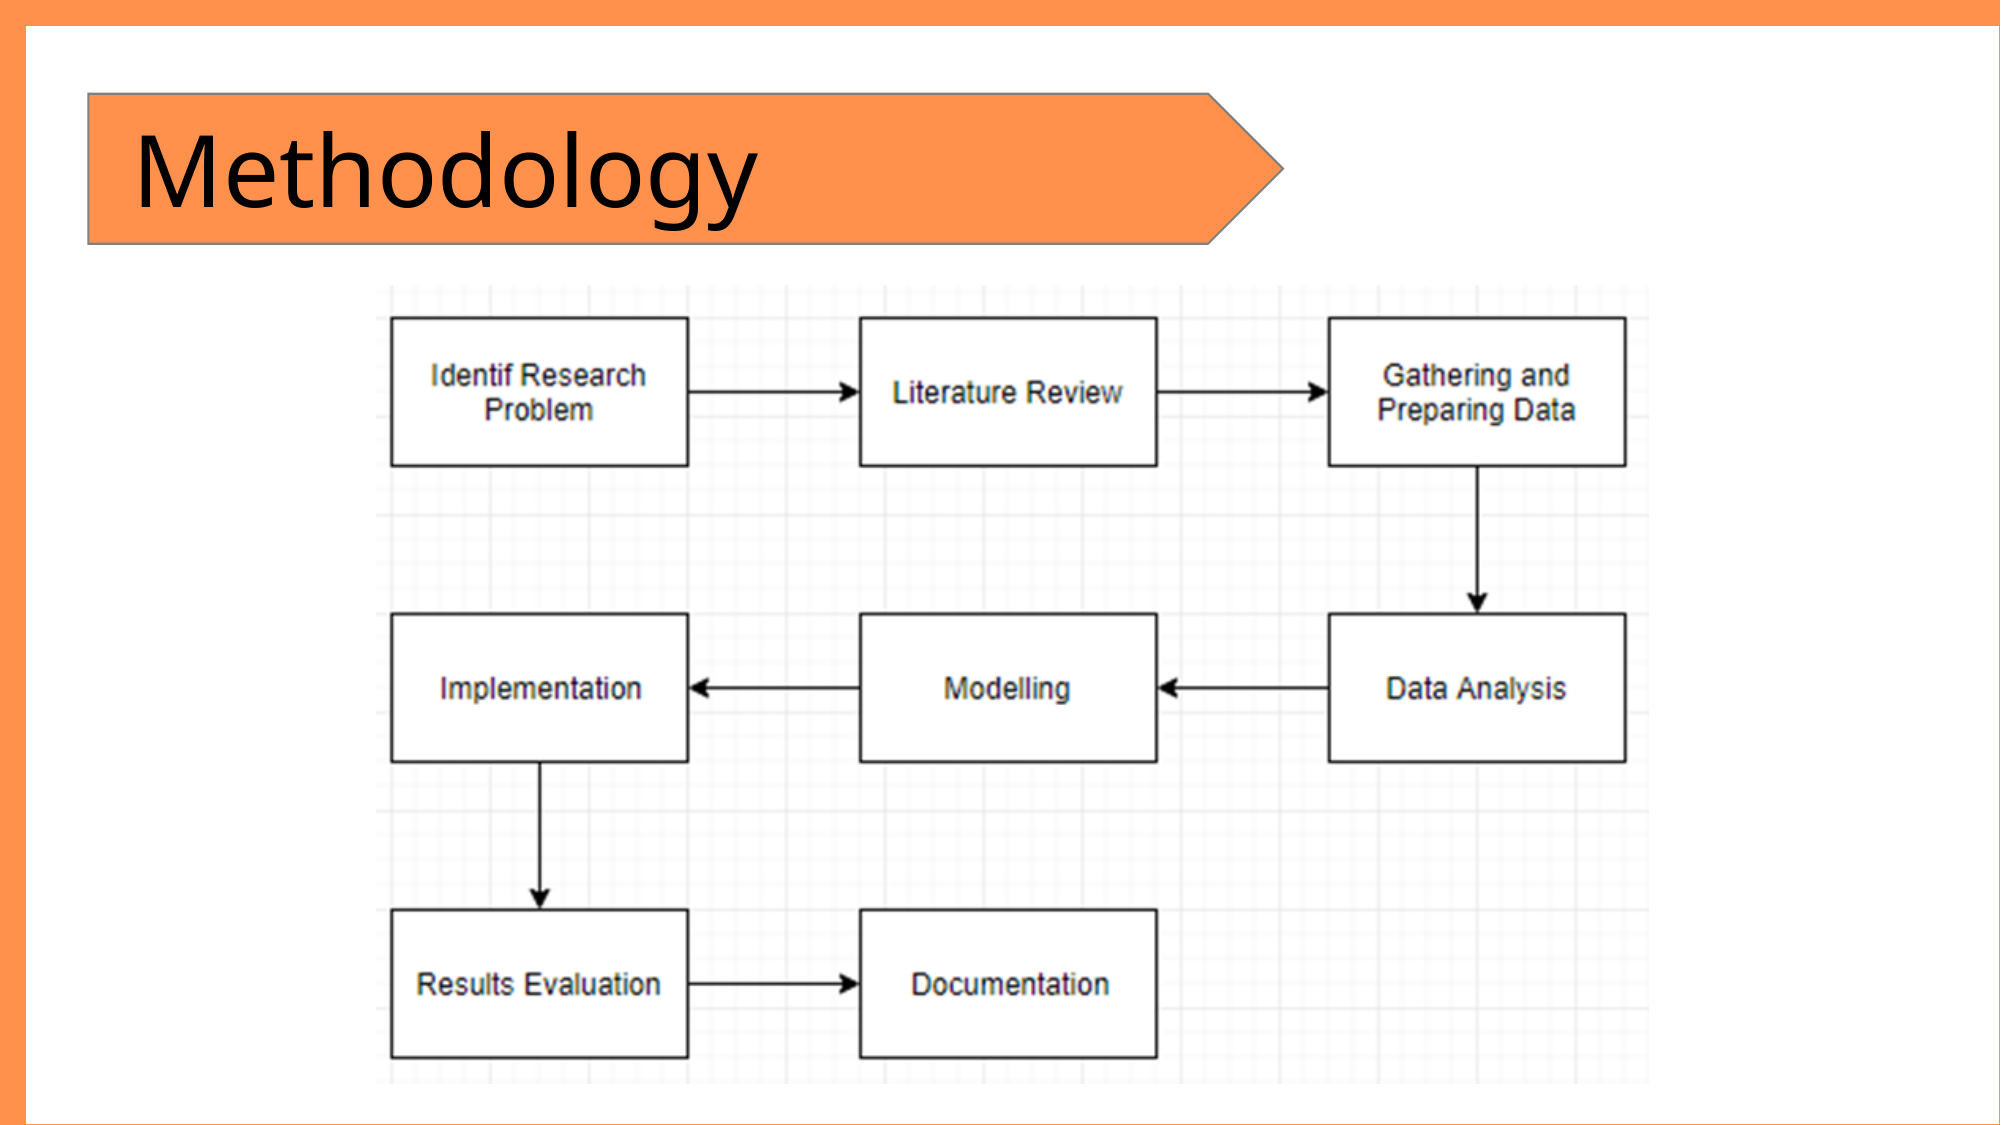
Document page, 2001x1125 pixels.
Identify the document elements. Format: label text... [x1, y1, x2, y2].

text_box Methodology [117, 100, 922, 236]
text_box [24, 24, 2000, 1125]
picture [376, 285, 1649, 1084]
text_box [87, 92, 1285, 245]
text_box [0, 0, 2000, 1125]
